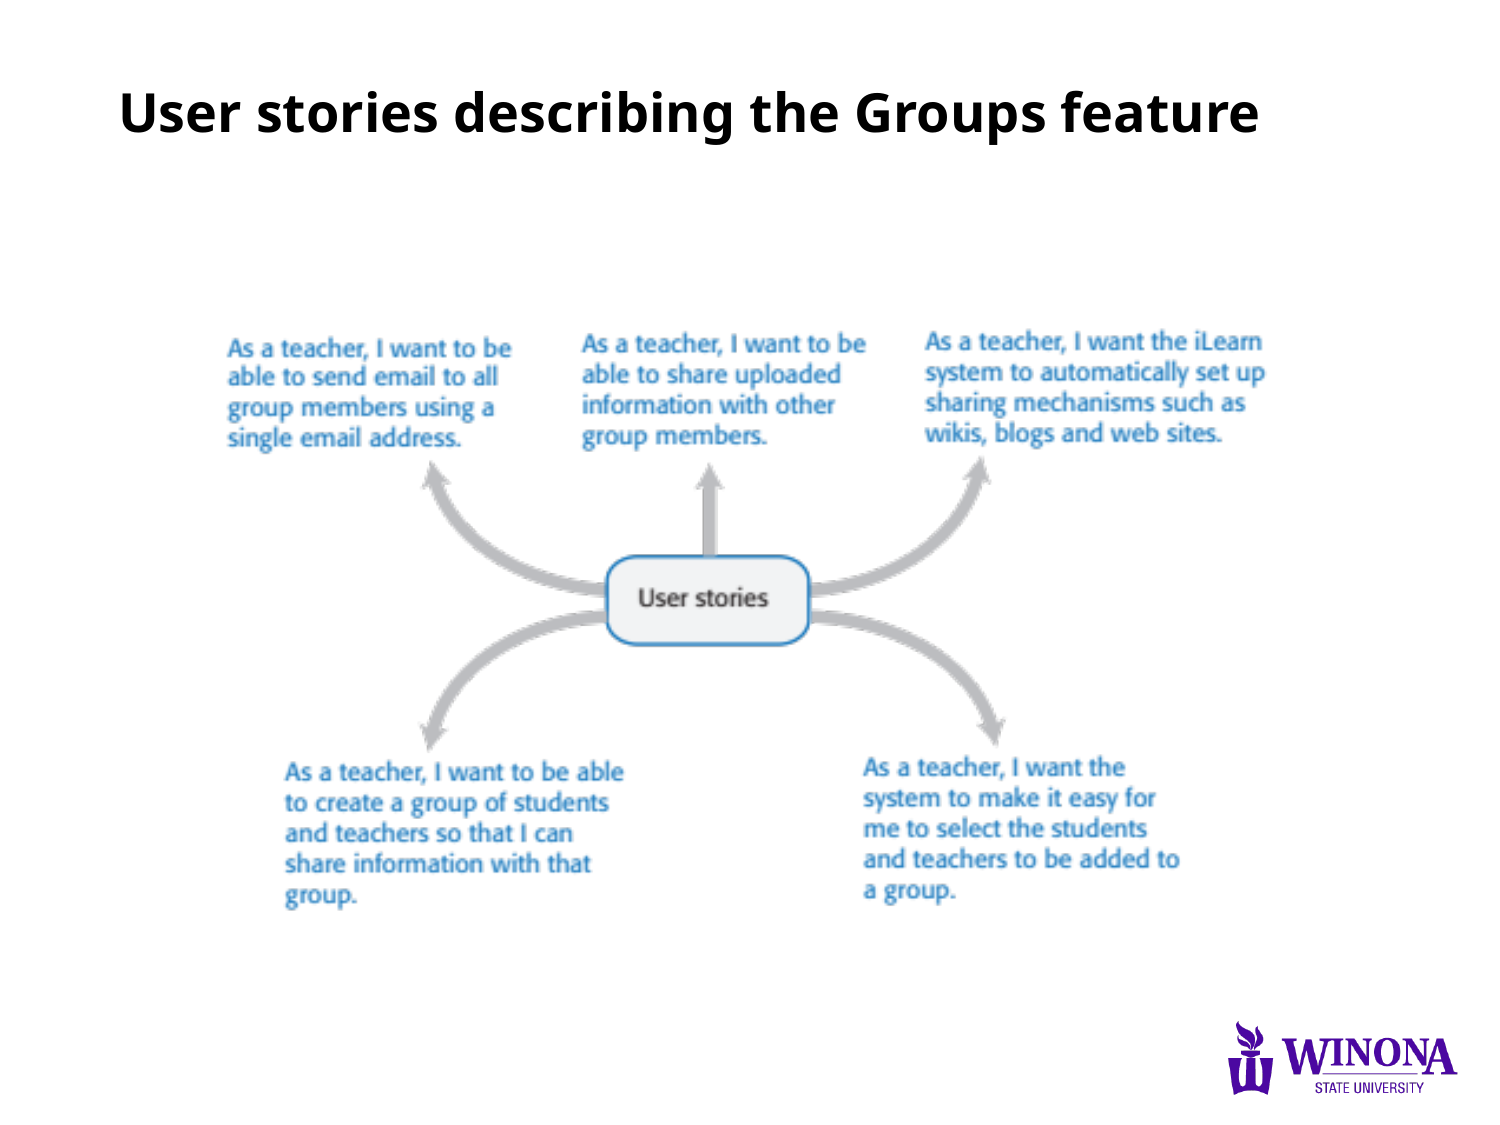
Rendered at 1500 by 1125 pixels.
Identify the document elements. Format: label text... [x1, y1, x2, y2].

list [204, 279, 1296, 946]
title User stories describing the Groups feature [103, 59, 1397, 172]
picture [1208, 1001, 1476, 1112]
